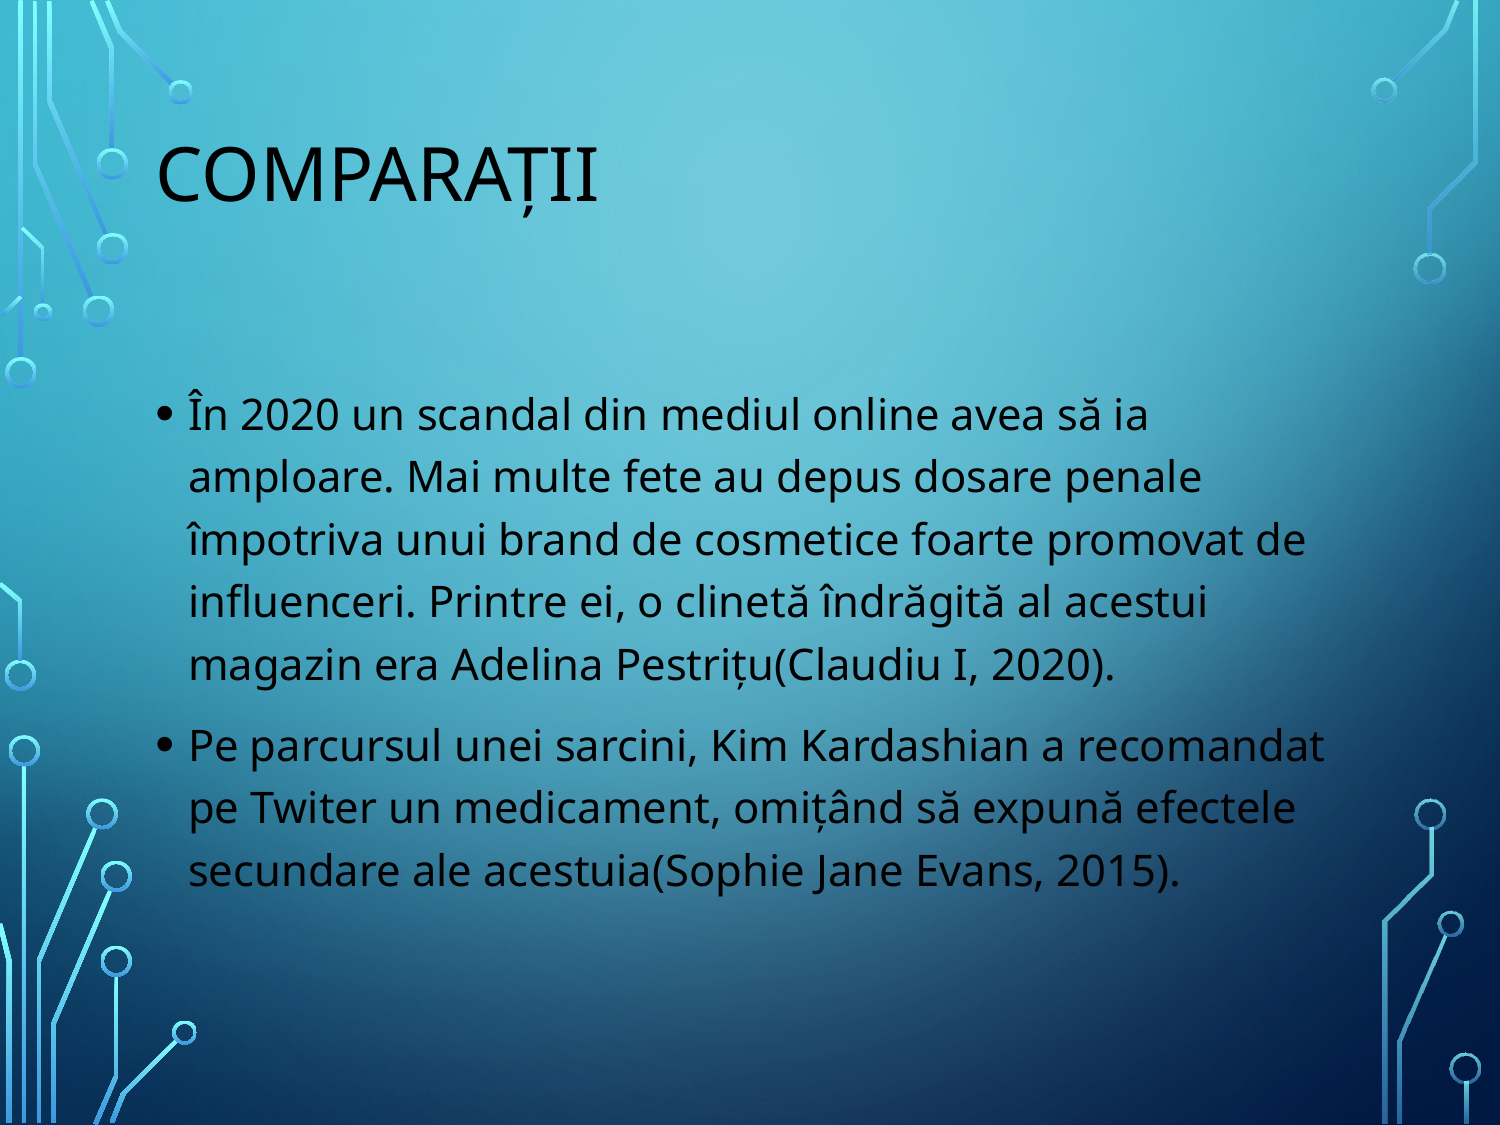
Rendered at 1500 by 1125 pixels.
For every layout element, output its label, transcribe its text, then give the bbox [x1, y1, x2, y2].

title Comparații [140, 101, 1360, 344]
list În 2020 un scandal din mediul online avea să ia amploare. Mai multe fete au depus dosare penale împotriva unui brand de cosmetice foarte promovat de influenceri. Printre ei, o clinetă îndrăgită al acestui magazin era Adelina Pestrițu(Claudiu I, 2020). Pe parcursul unei sarcini, Kim Kardashian a recomandat pe Twiter un medicament, omițând să expună efectele secundare ale acestuia(Sophie Jane Evans, 2015). [140, 369, 1360, 950]
